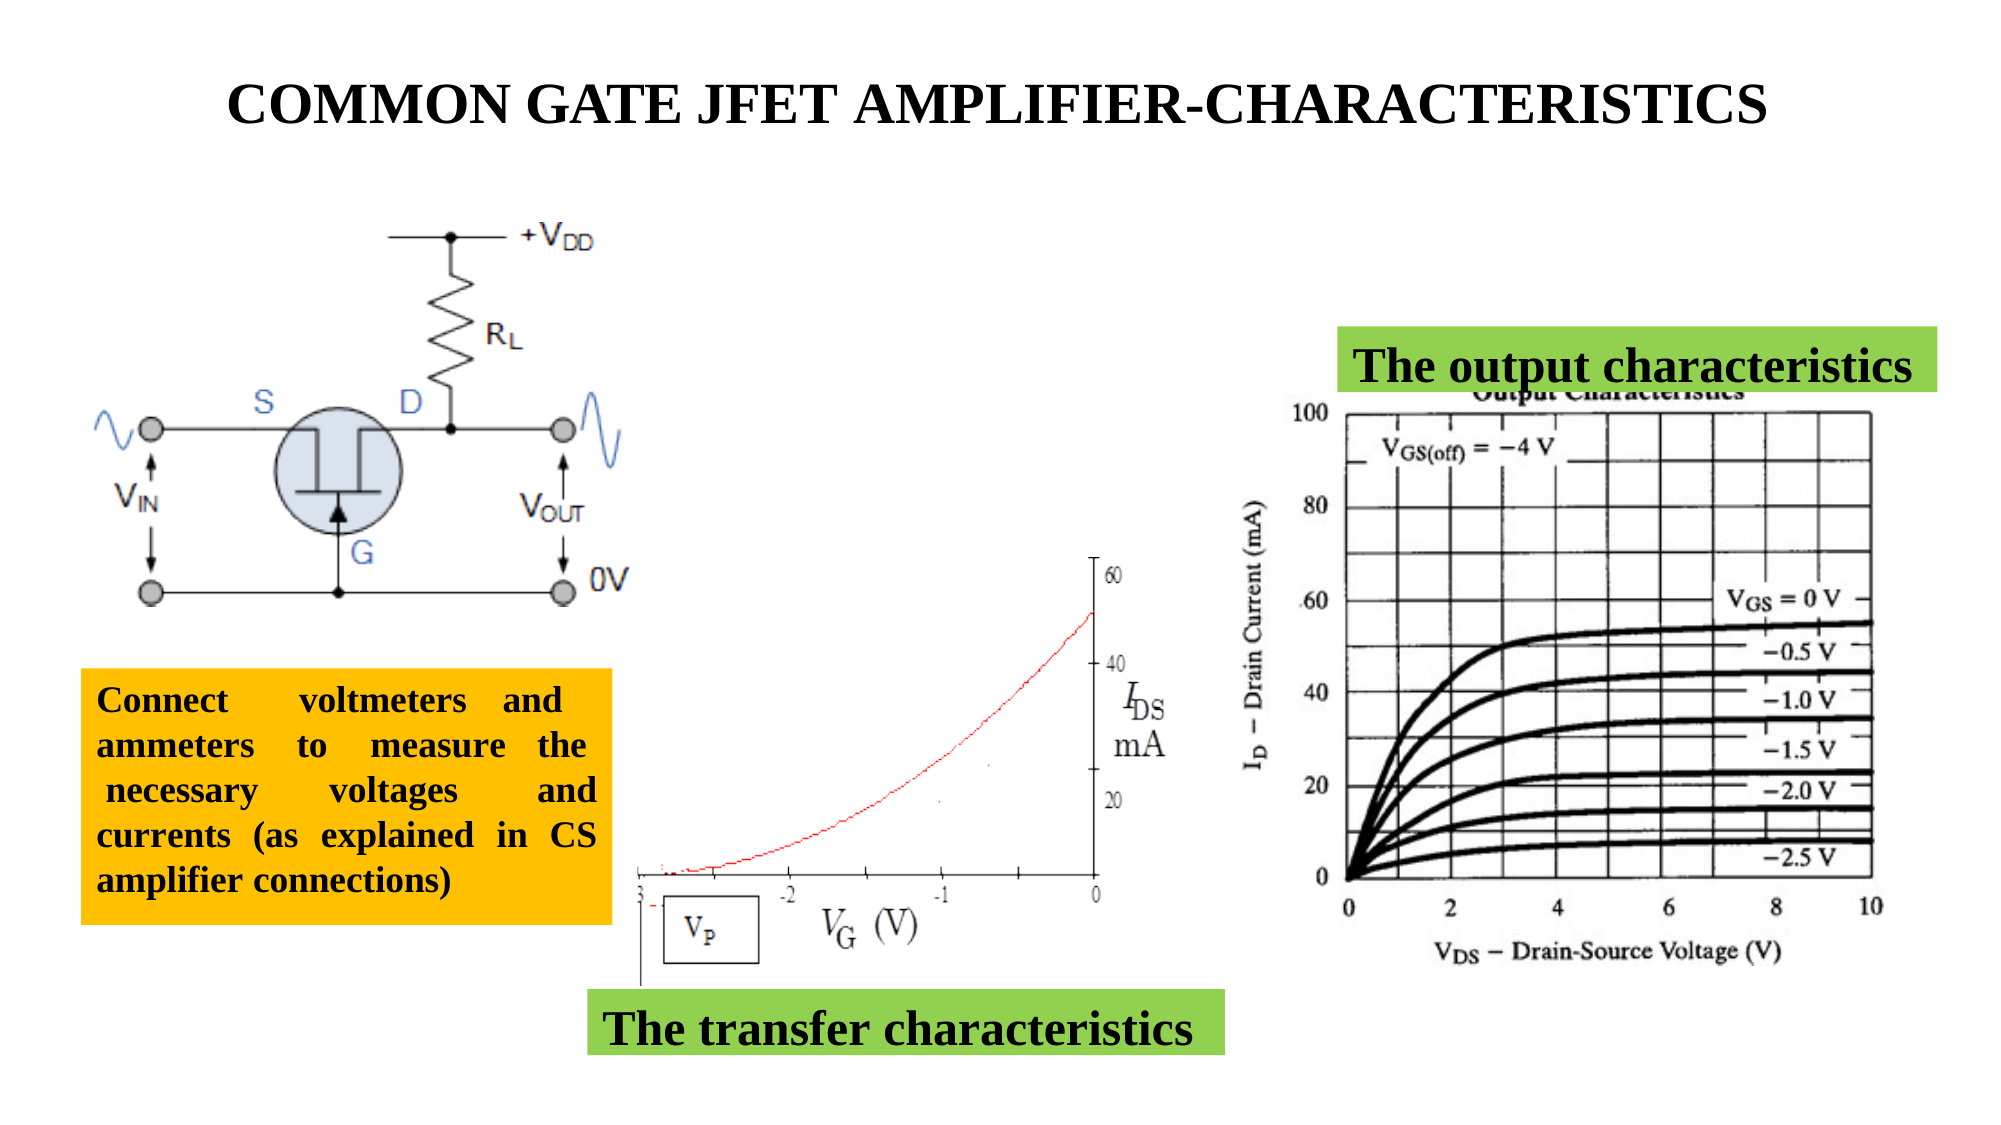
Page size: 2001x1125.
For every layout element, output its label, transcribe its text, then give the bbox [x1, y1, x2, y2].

text_box Connect ammeters to necessary [96, 672, 299, 807]
text_box [81, 668, 613, 925]
title COMMON GATE JFET AMPLIFIER-CHARACTERISTICS [224, 63, 1776, 254]
text_box [1241, 380, 1884, 966]
text_box currents (as explained in CS amplifier connections) [96, 807, 600, 900]
text_box The output characteristics [1337, 326, 1938, 393]
text_box voltmeters and the and [299, 672, 600, 807]
text_box [93, 222, 632, 608]
text_box [637, 557, 1167, 986]
text_box The transfer characteristics [587, 989, 1225, 1056]
